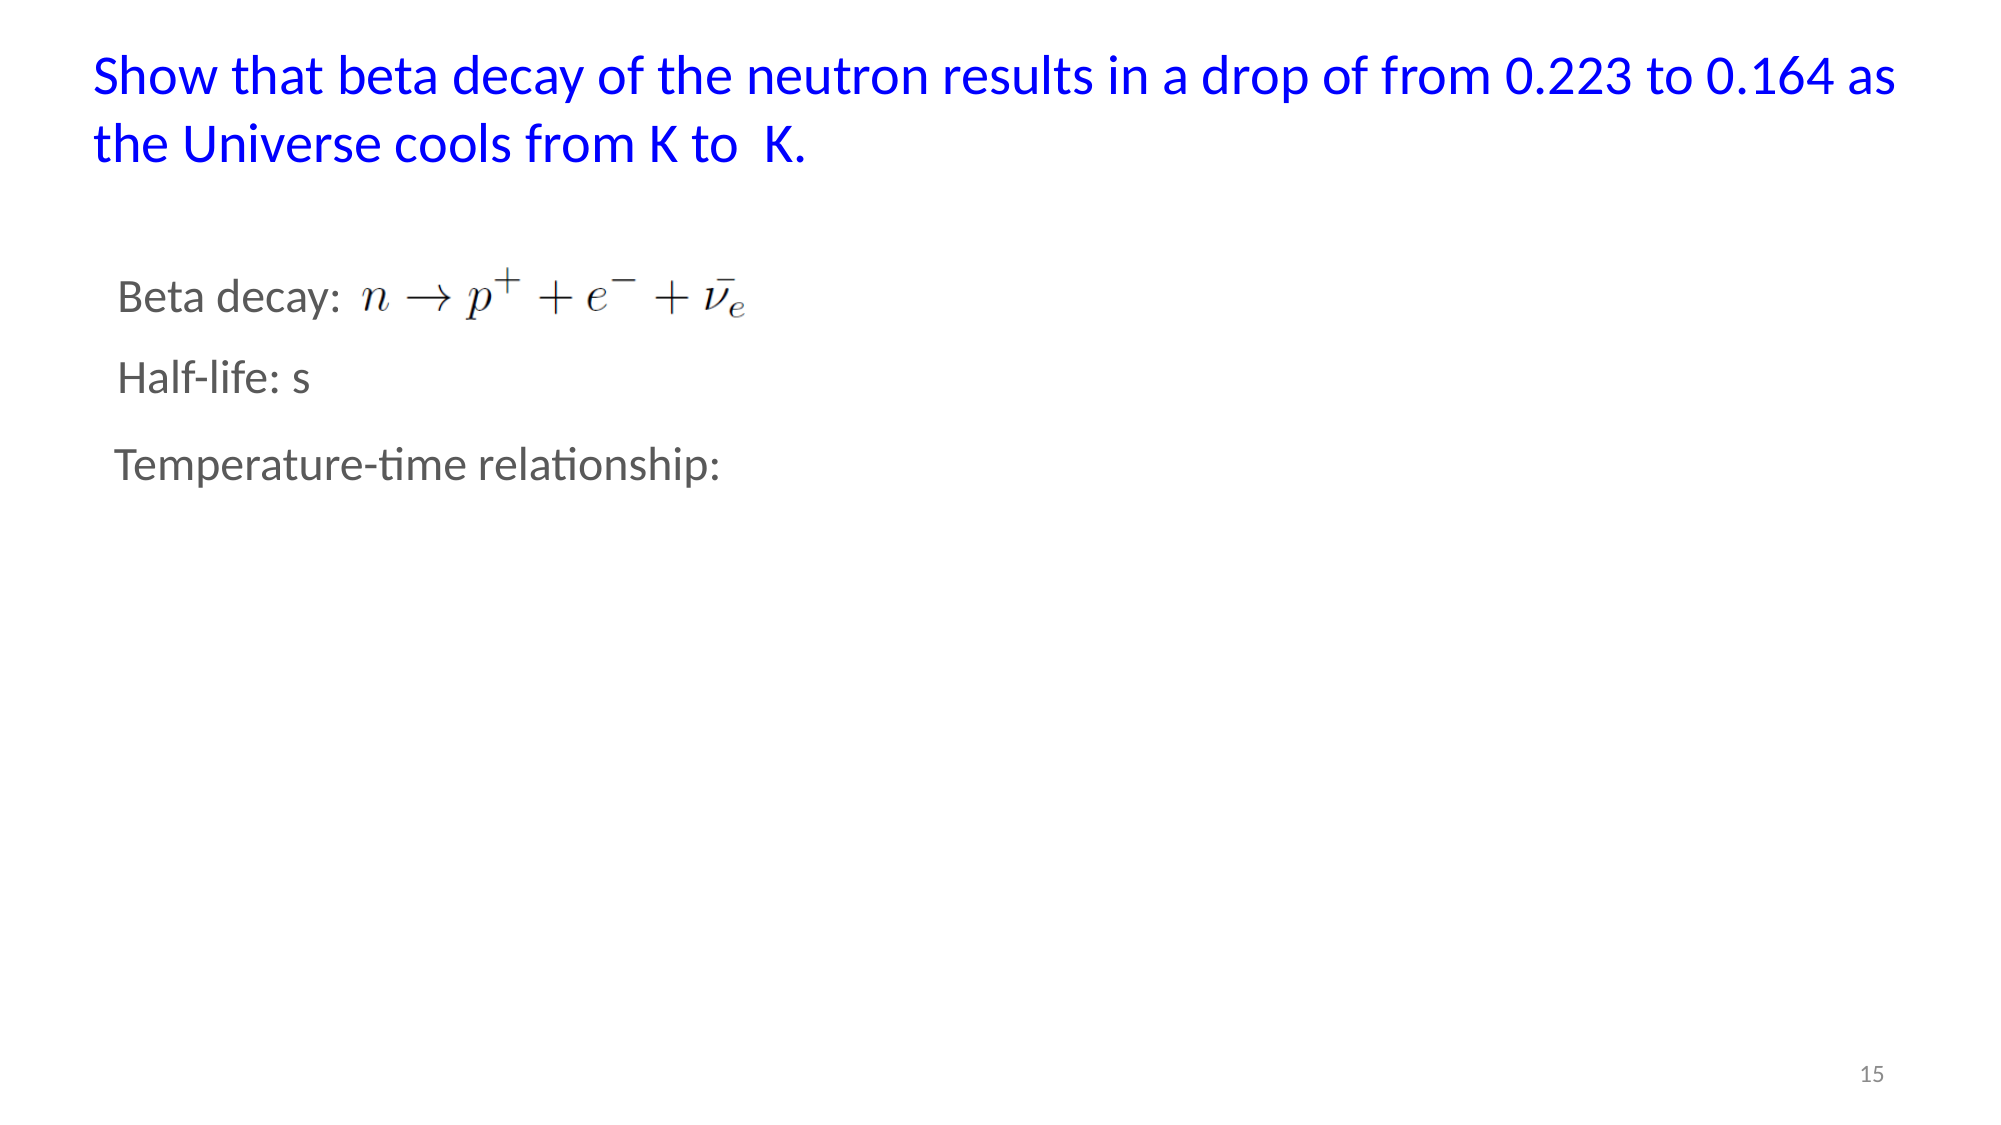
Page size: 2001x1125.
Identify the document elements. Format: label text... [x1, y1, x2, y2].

text_box Beta decay: [102, 257, 541, 376]
slide_number 15 [1433, 1042, 1900, 1103]
picture [338, 239, 772, 359]
